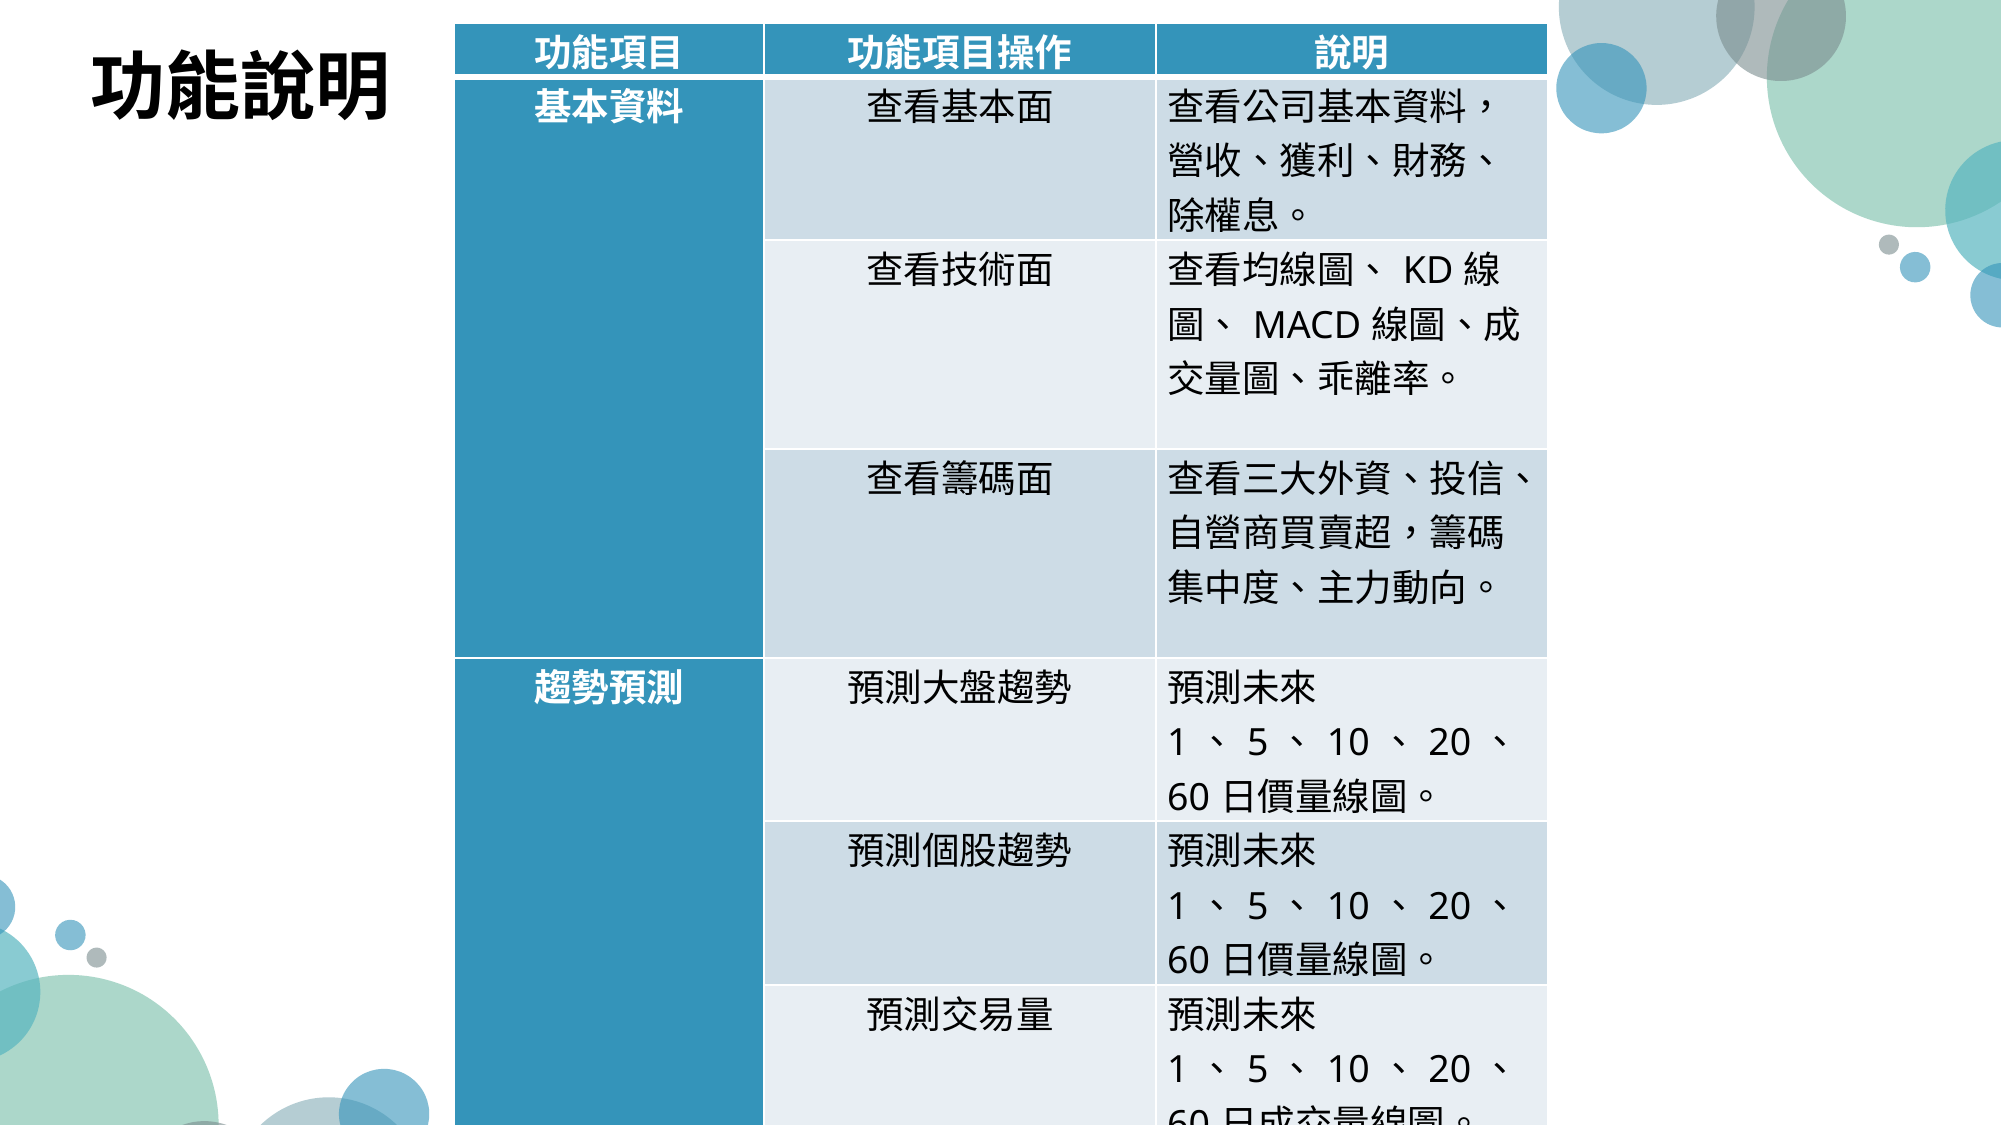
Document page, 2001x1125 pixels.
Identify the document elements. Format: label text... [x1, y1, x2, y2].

table_cell 預測交易量 [765, 986, 1155, 1125]
table_header 功能項目 [455, 24, 763, 74]
table_cell 預測個股趨勢 [765, 822, 1155, 984]
table_cell 基本資料 [455, 80, 763, 657]
text_box 功能說明 [76, 30, 406, 136]
table_cell 查看公司基本資料，營收、獲利、財務、除權息。 [1157, 80, 1547, 239]
table_cell 預測未來1、5、10、20、60日價量線圖。 [1157, 659, 1547, 820]
table_cell 趨勢預測 [455, 659, 763, 1125]
table_cell 查看三大外資、投信、自營商買賣超，籌碼集中度、主力動向。 [1157, 450, 1547, 657]
table_header 功能項目操作 [765, 24, 1155, 74]
table_cell 查看籌碼面 [765, 450, 1155, 657]
table_cell 預測未來1、5、10、20、60日成交量線圖。 [1157, 986, 1547, 1125]
table_header 說明 [1157, 24, 1547, 74]
table_cell 預測未來1、5、10、20、60日價量線圖。 [1157, 822, 1547, 984]
table_cell 查看基本面 [765, 80, 1155, 239]
table_cell 查看均線圖、KD線圖、MACD線圖、成交量圖、乖離率。 [1157, 241, 1547, 448]
table_cell 預測大盤趨勢 [765, 659, 1155, 820]
table_cell 查看技術面 [765, 241, 1155, 448]
